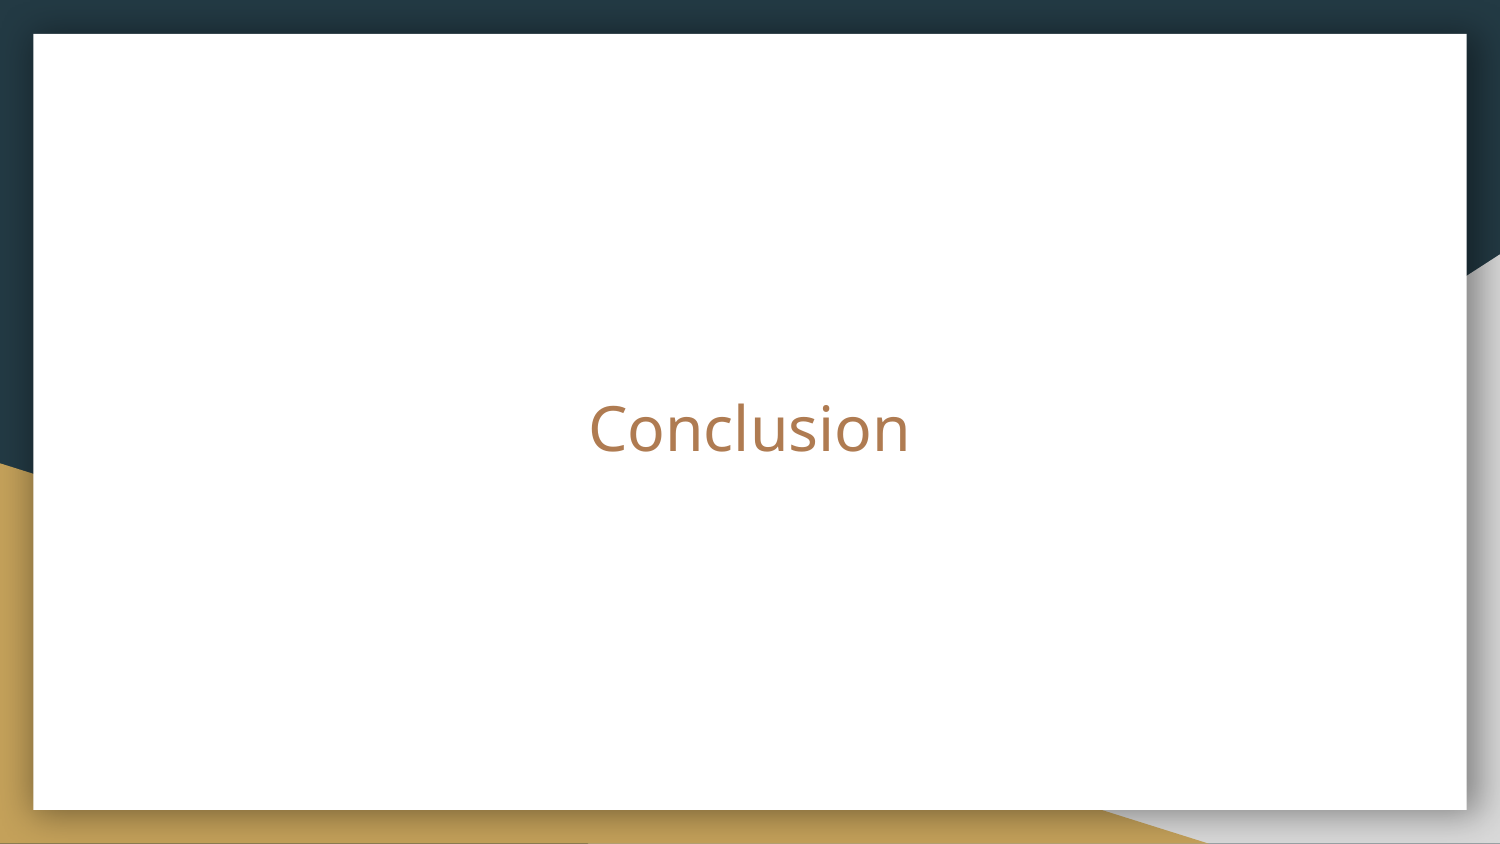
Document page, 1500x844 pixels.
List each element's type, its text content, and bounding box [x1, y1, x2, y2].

title Conclusion [134, 374, 1366, 470]
